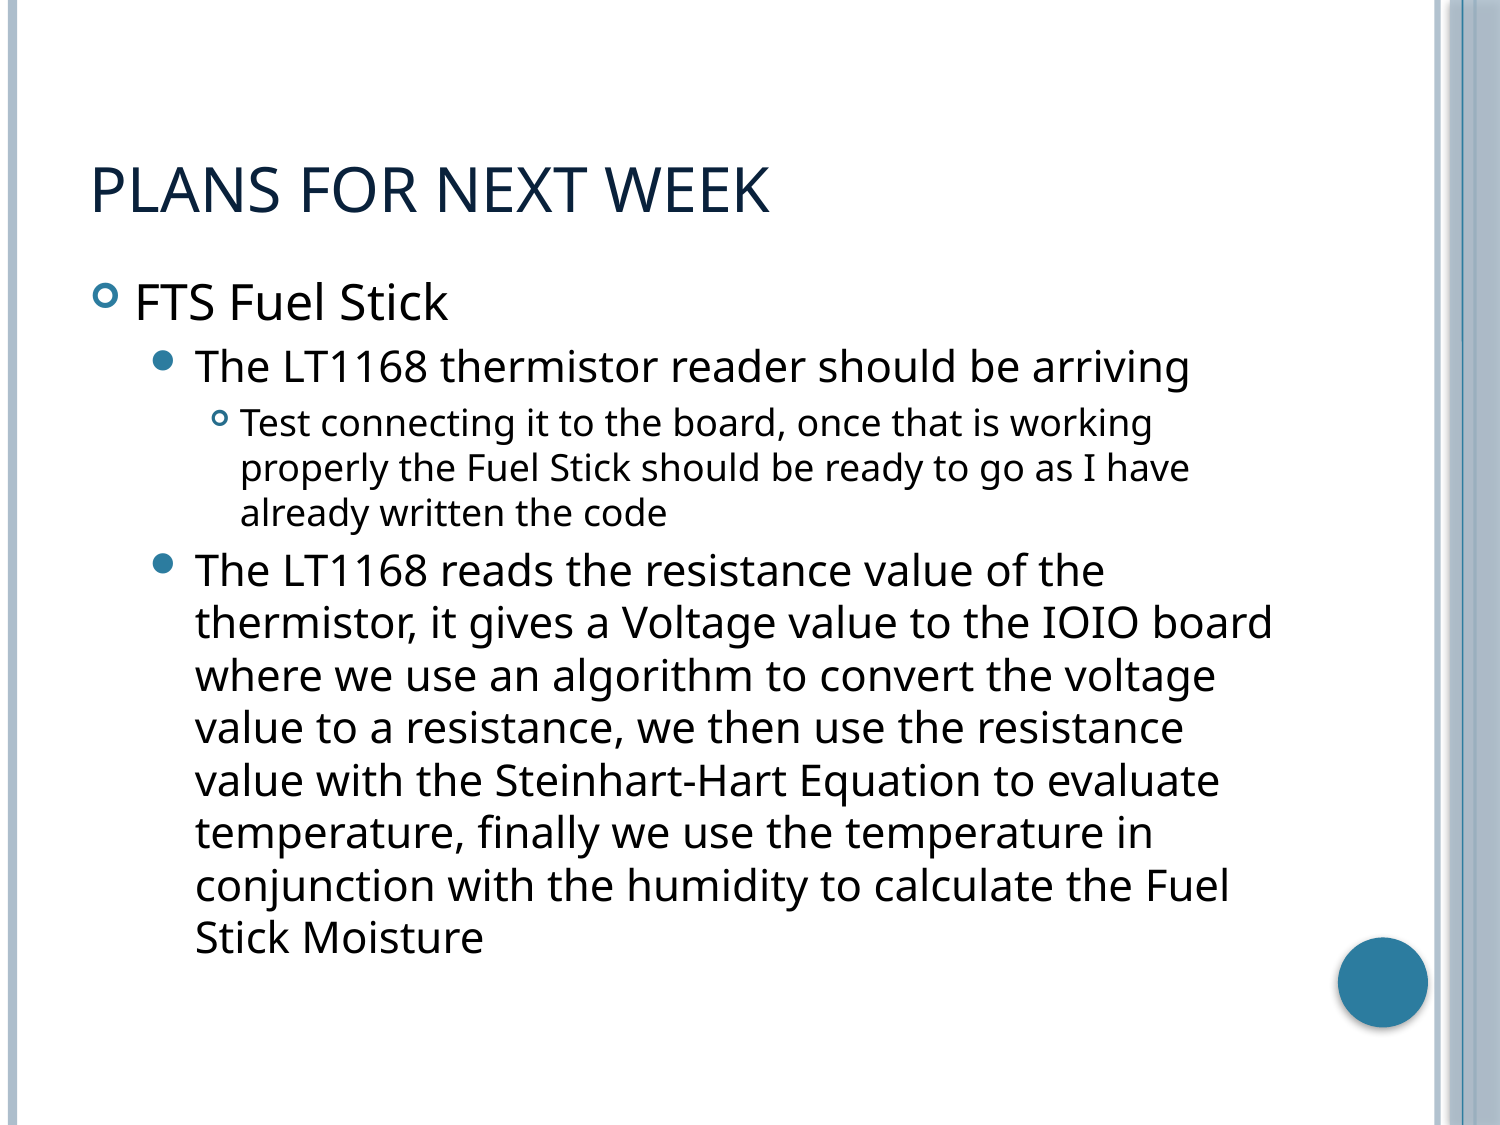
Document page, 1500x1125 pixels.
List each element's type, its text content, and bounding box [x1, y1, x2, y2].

title Plans for Next Week [75, 45, 1300, 233]
list FTS Fuel Stick The LT1168 thermistor reader should be arriving Test connecting it to the board, once that is working properly the Fuel Stick should be ready to go as I have already written the code The LT1168 reads the resistance value of the thermistor, it gives a Voltage value to the IOIO board where we use an algorithm to convert the voltage value to a resistance, we then use the resistance value with the Steinhart-Hart Equation to evaluate temperature, finally we use the temperature in conjunction with the humidity to calculate the Fuel Stick Moisture [75, 262, 1300, 1062]
